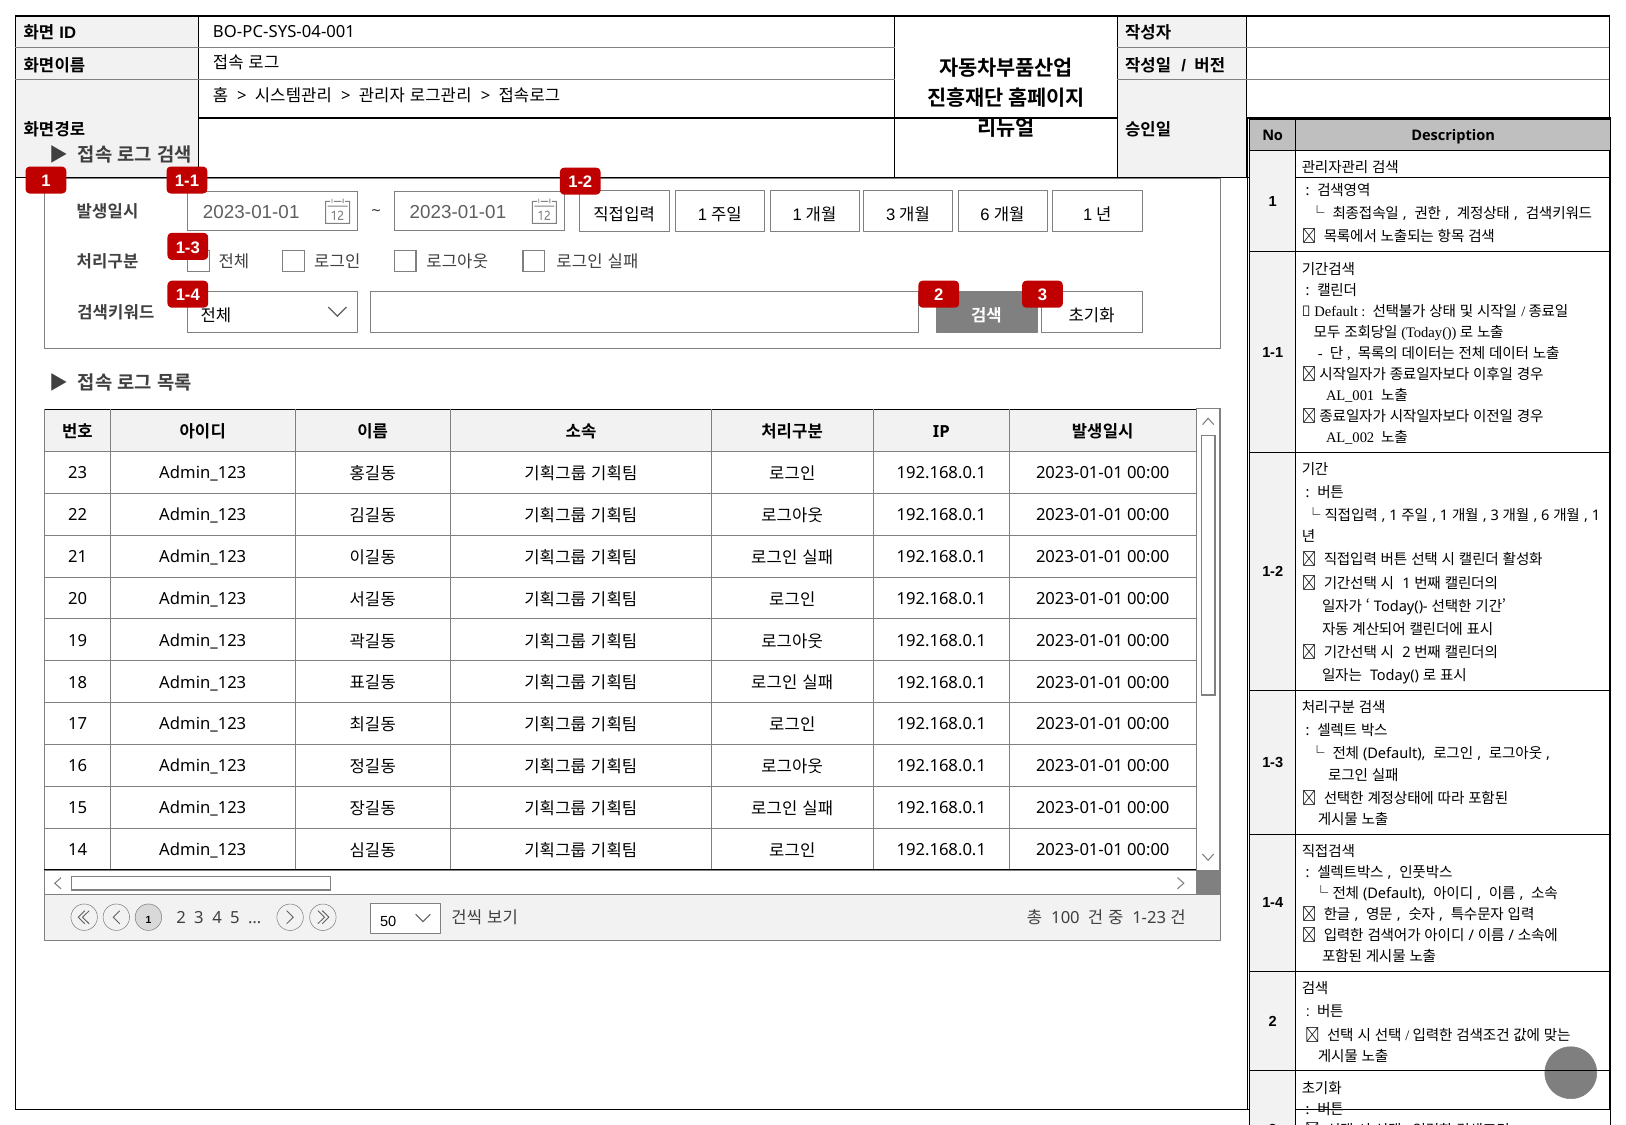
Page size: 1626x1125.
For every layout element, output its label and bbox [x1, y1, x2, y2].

table_header [1250, 120, 1295, 150]
table_cell [1250, 835, 1295, 971]
table_cell [296, 619, 450, 660]
table_cell [45, 619, 110, 660]
table_cell [1010, 829, 1196, 869]
table_header [111, 410, 295, 451]
table_cell [111, 578, 295, 618]
table_cell [1010, 494, 1196, 535]
table_cell [874, 829, 1009, 869]
table_cell [712, 787, 873, 828]
table_cell [1296, 151, 1610, 251]
table_cell [1010, 619, 1196, 660]
table_cell [451, 619, 711, 660]
table_header [712, 410, 873, 451]
table_cell [45, 536, 110, 577]
table_cell [712, 619, 873, 660]
table_header [1010, 410, 1196, 451]
table_cell [451, 787, 711, 828]
table_cell [111, 703, 295, 744]
table_cell [45, 661, 110, 702]
table_cell [451, 829, 711, 869]
table_cell [451, 452, 711, 493]
table_cell [111, 661, 295, 702]
table_cell [111, 787, 295, 828]
table_cell [874, 787, 1009, 828]
table_cell [1296, 972, 1610, 1070]
table_cell [451, 578, 711, 618]
table_header [296, 410, 450, 451]
table_cell [296, 703, 450, 744]
table_cell [874, 703, 1009, 744]
table_header [874, 410, 1009, 451]
table_cell [712, 661, 873, 702]
table_cell [1296, 835, 1610, 971]
table_cell [111, 619, 295, 660]
list [198, 15, 895, 78]
table_cell [296, 536, 450, 577]
table_cell [451, 745, 711, 786]
text_box [24, 143, 1220, 349]
table_cell [1010, 452, 1196, 493]
table_cell [712, 745, 873, 786]
table_cell [712, 536, 873, 577]
table_cell [874, 619, 1009, 660]
table_cell [451, 536, 711, 577]
table_cell [296, 578, 450, 618]
table_cell [1010, 745, 1196, 786]
table_cell [296, 787, 450, 828]
table_cell [296, 745, 450, 786]
table_cell [111, 745, 295, 786]
table_cell [45, 494, 110, 535]
table_cell [712, 494, 873, 535]
list [198, 79, 895, 111]
text_box [49, 370, 193, 393]
table_cell [296, 494, 450, 535]
table_cell [712, 829, 873, 869]
table_cell [1010, 536, 1196, 577]
table_cell [874, 745, 1009, 786]
table_cell [451, 661, 711, 702]
table_cell [1250, 1071, 1295, 1125]
table_cell [874, 661, 1009, 702]
table_cell [451, 494, 711, 535]
table_cell [1010, 578, 1196, 618]
table_cell [45, 829, 110, 869]
table_cell [874, 452, 1009, 493]
table_cell [451, 703, 711, 744]
table_cell [874, 578, 1009, 618]
table_cell [111, 494, 295, 535]
table_cell [111, 536, 295, 577]
table_cell [296, 829, 450, 869]
table_cell [1010, 787, 1196, 828]
table_cell [1250, 691, 1295, 834]
table_cell [45, 745, 110, 786]
table_cell [296, 661, 450, 702]
table_cell [1010, 703, 1196, 744]
table_header [451, 410, 711, 451]
table_cell [1250, 972, 1295, 1070]
table_header [45, 410, 110, 451]
table_cell [1296, 453, 1610, 690]
table_cell [874, 494, 1009, 535]
table_cell [1296, 252, 1610, 452]
table_cell [45, 703, 110, 744]
table_cell [1250, 151, 1295, 251]
table_cell [712, 452, 873, 493]
table_cell [45, 452, 110, 493]
table_cell [1296, 1071, 1610, 1125]
text_box [44, 408, 1220, 941]
table_cell [111, 829, 295, 869]
table_cell [1296, 691, 1610, 834]
table_cell [1250, 453, 1295, 690]
table_cell [712, 578, 873, 618]
table_header [1296, 120, 1610, 150]
table_cell [45, 787, 110, 828]
table_cell [296, 452, 450, 493]
table_cell [111, 452, 295, 493]
table_cell [712, 703, 873, 744]
table_cell [45, 578, 110, 618]
table_cell [874, 536, 1009, 577]
table_cell [1250, 252, 1295, 452]
table_cell [1010, 661, 1196, 702]
